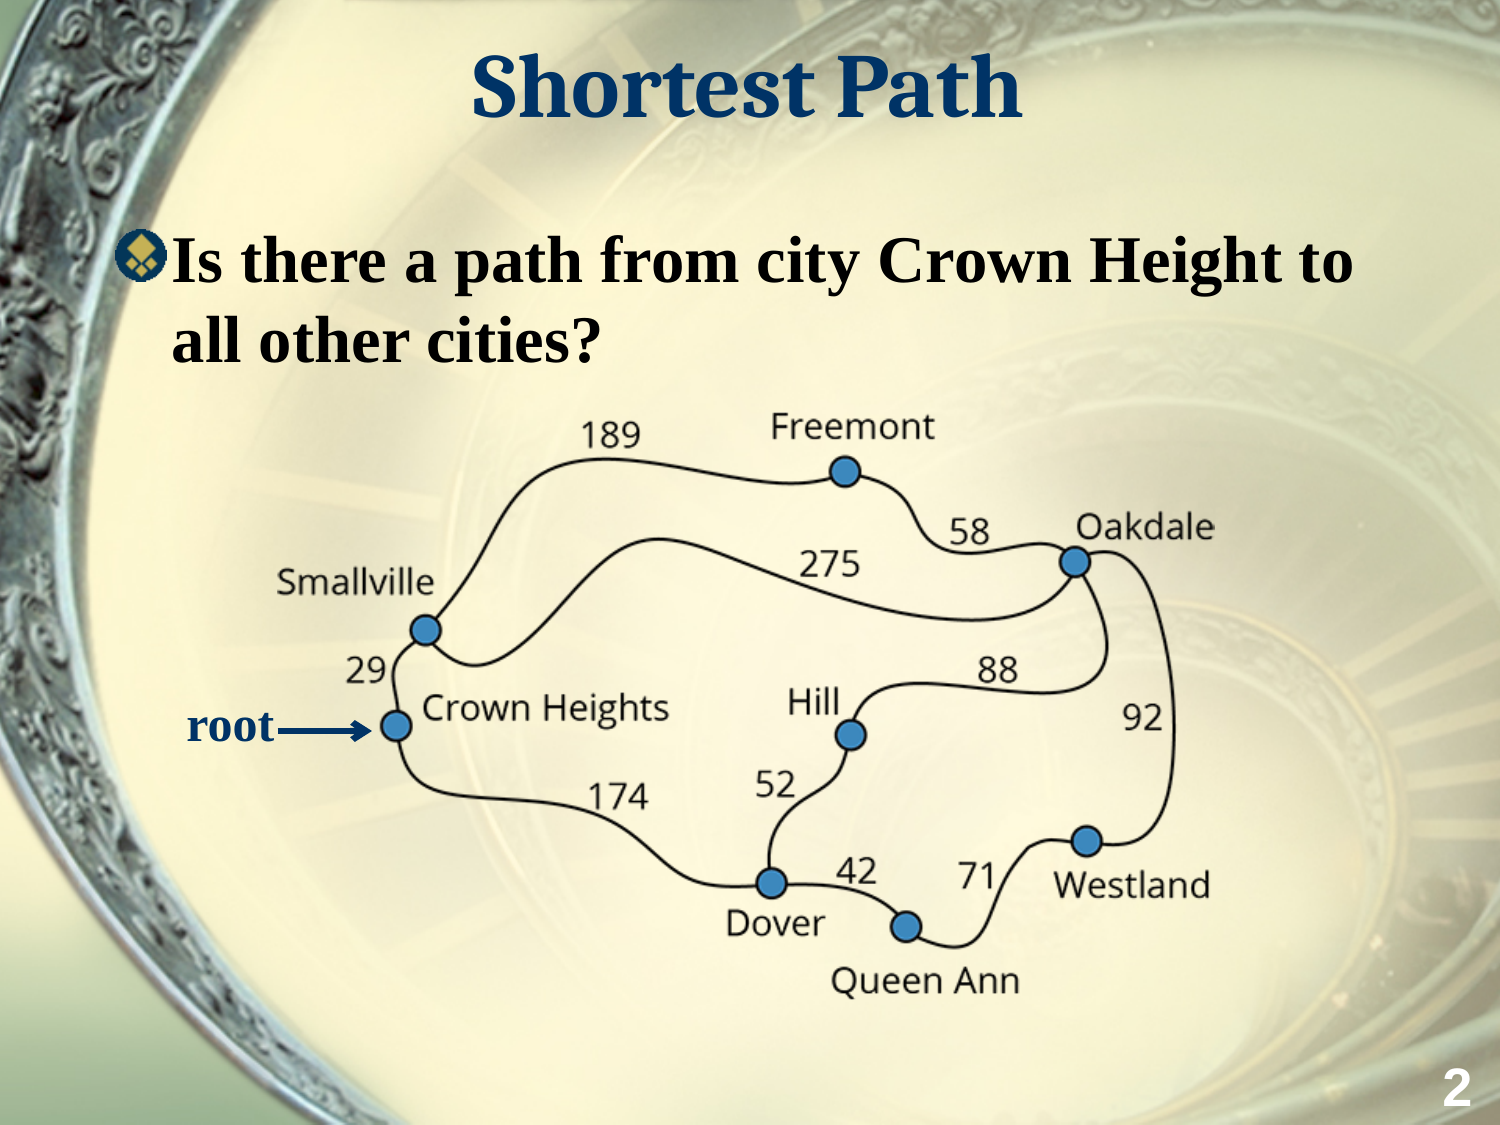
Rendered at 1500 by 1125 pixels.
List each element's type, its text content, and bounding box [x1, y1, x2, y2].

list Is there a path from city Crown Height to all other cities? [100, 208, 1424, 580]
title Shortest Path [74, 31, 1425, 161]
picture [0, 0, 1500, 1125]
text_box root [171, 683, 272, 759]
slide_number 2 [1409, 1044, 1500, 1125]
